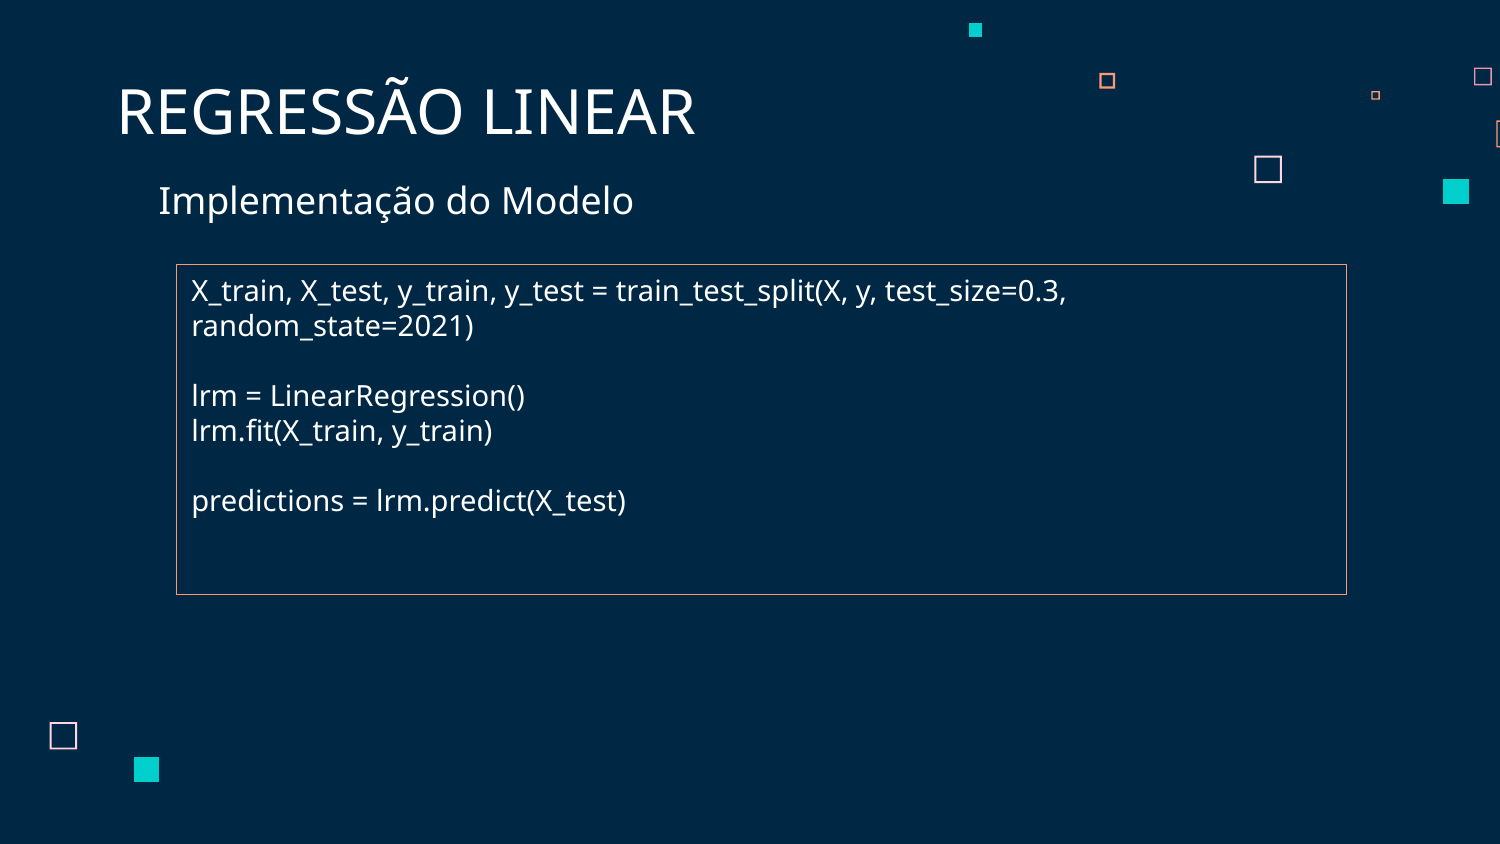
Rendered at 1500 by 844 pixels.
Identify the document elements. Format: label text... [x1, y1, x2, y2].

text_box X_train, X_test, y_train, y_test = train_test_split(X, y, test_size=0.3, random_state=2021) lrm = LinearRegression() lrm.fit(X_train, y_train) predictions = lrm.predict(X_test) [176, 264, 1347, 595]
subtitle Implementação do Modelo [143, 162, 989, 252]
title REGRESSÃO LINEAR [101, 67, 878, 163]
